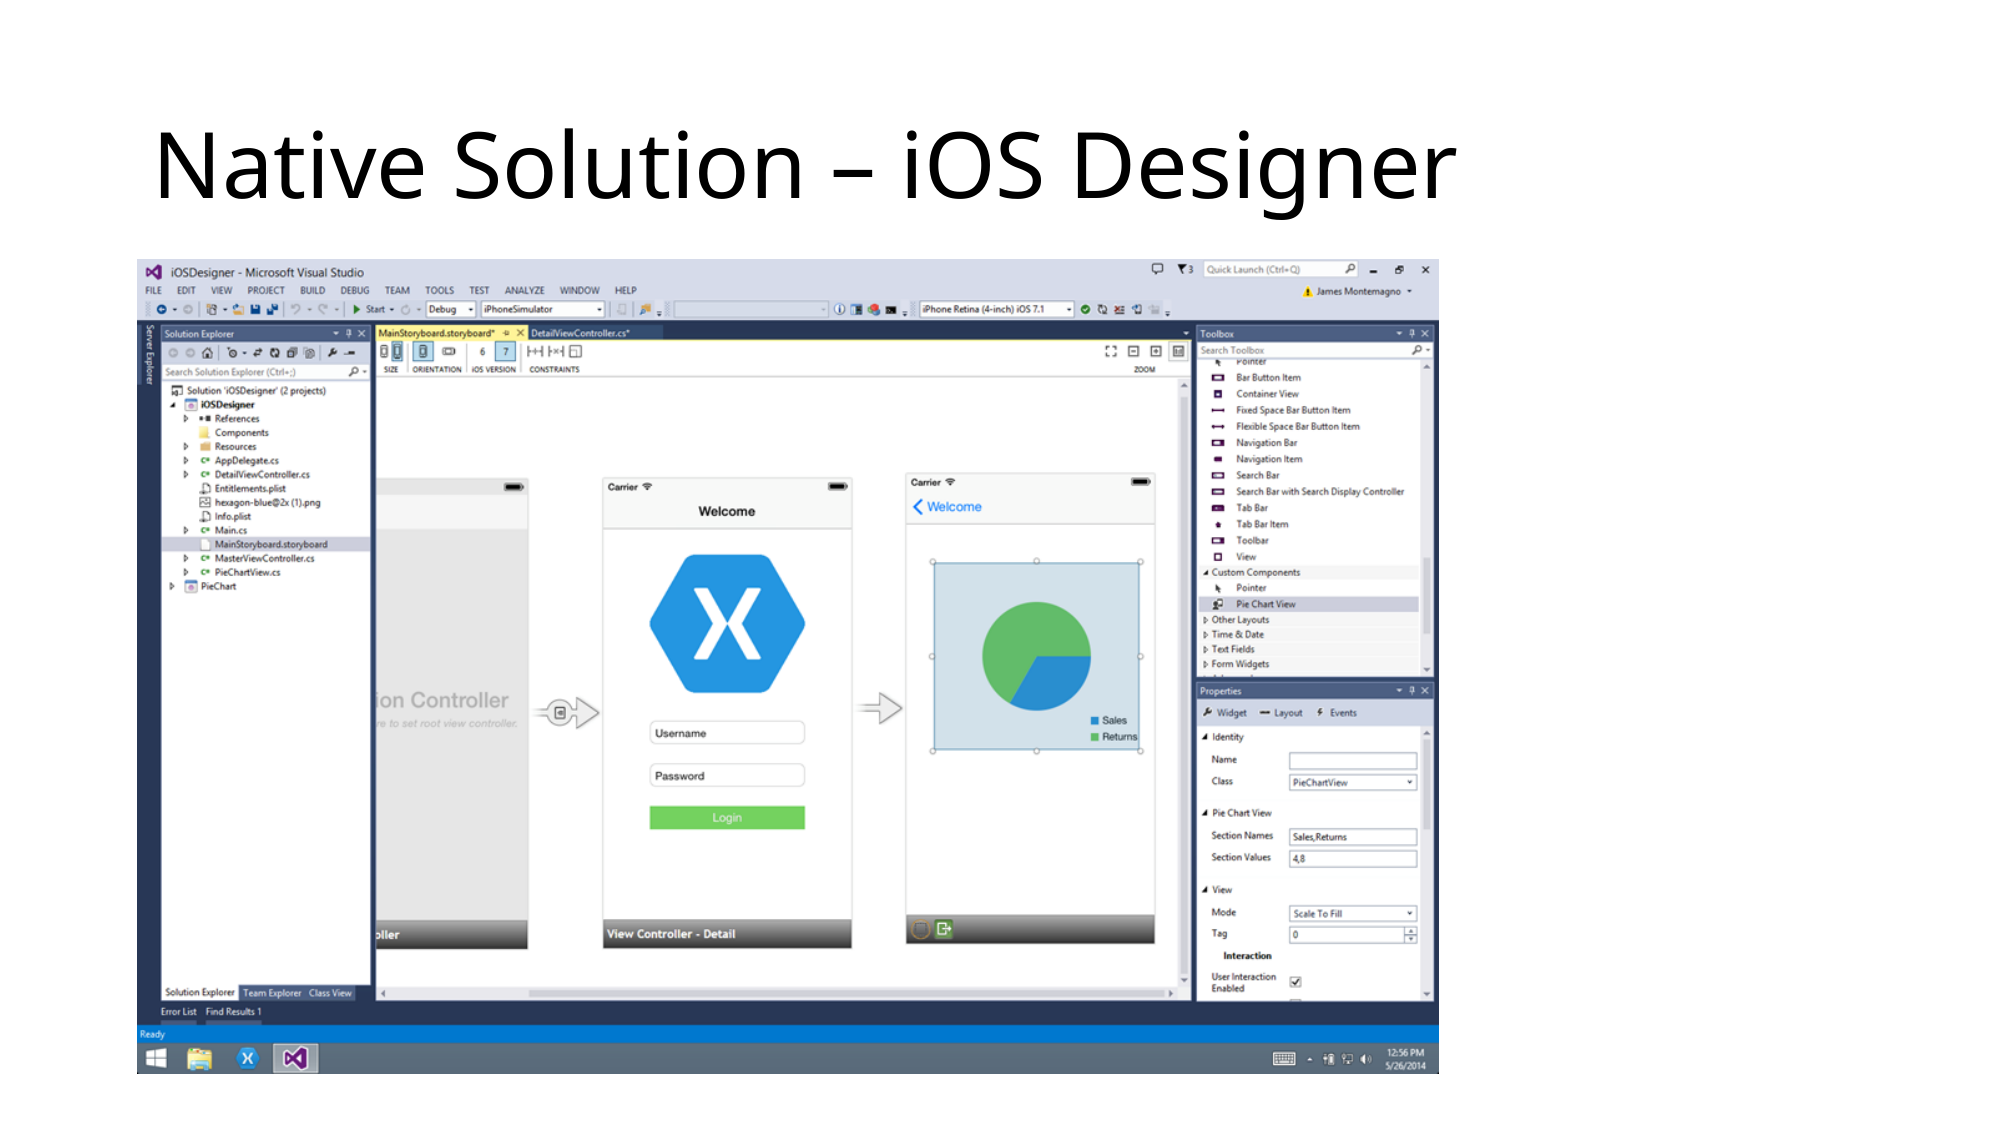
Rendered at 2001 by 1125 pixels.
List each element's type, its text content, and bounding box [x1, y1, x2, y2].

picture [137, 259, 1439, 1074]
title Native Solution – iOS Designer [137, 59, 1863, 278]
